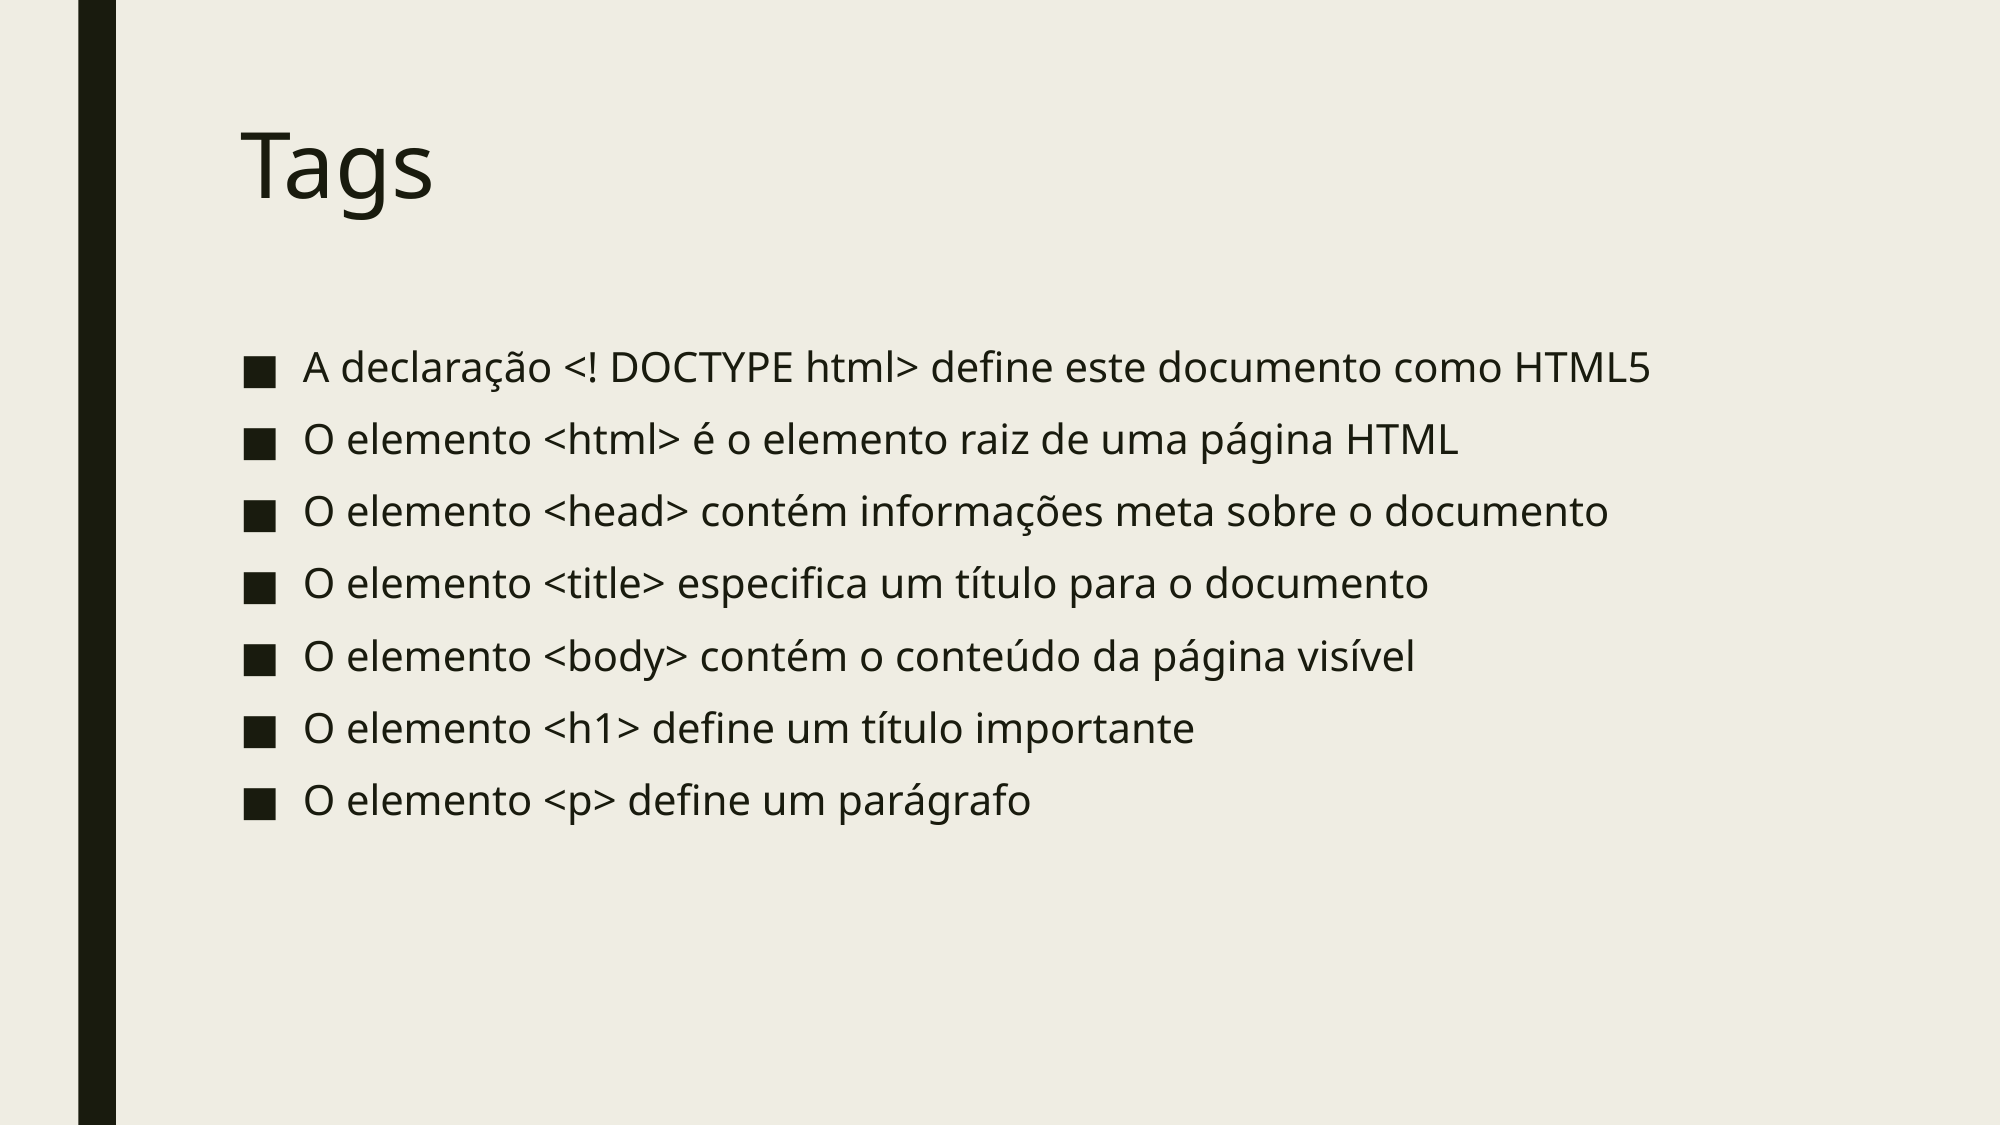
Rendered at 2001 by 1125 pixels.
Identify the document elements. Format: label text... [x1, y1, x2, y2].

list A declaração <! DOCTYPE html> define este documento como HTML5 O elemento <html> é o elemento raiz de uma página HTML O elemento <head> contém informações meta sobre o documento O elemento <title> especifica um título para o documento O elemento <body> contém o conteúdo da página visível O elemento <h1> define um título importante O elemento <p> define um parágrafo [225, 337, 1800, 925]
title Tags [225, 112, 1800, 233]
